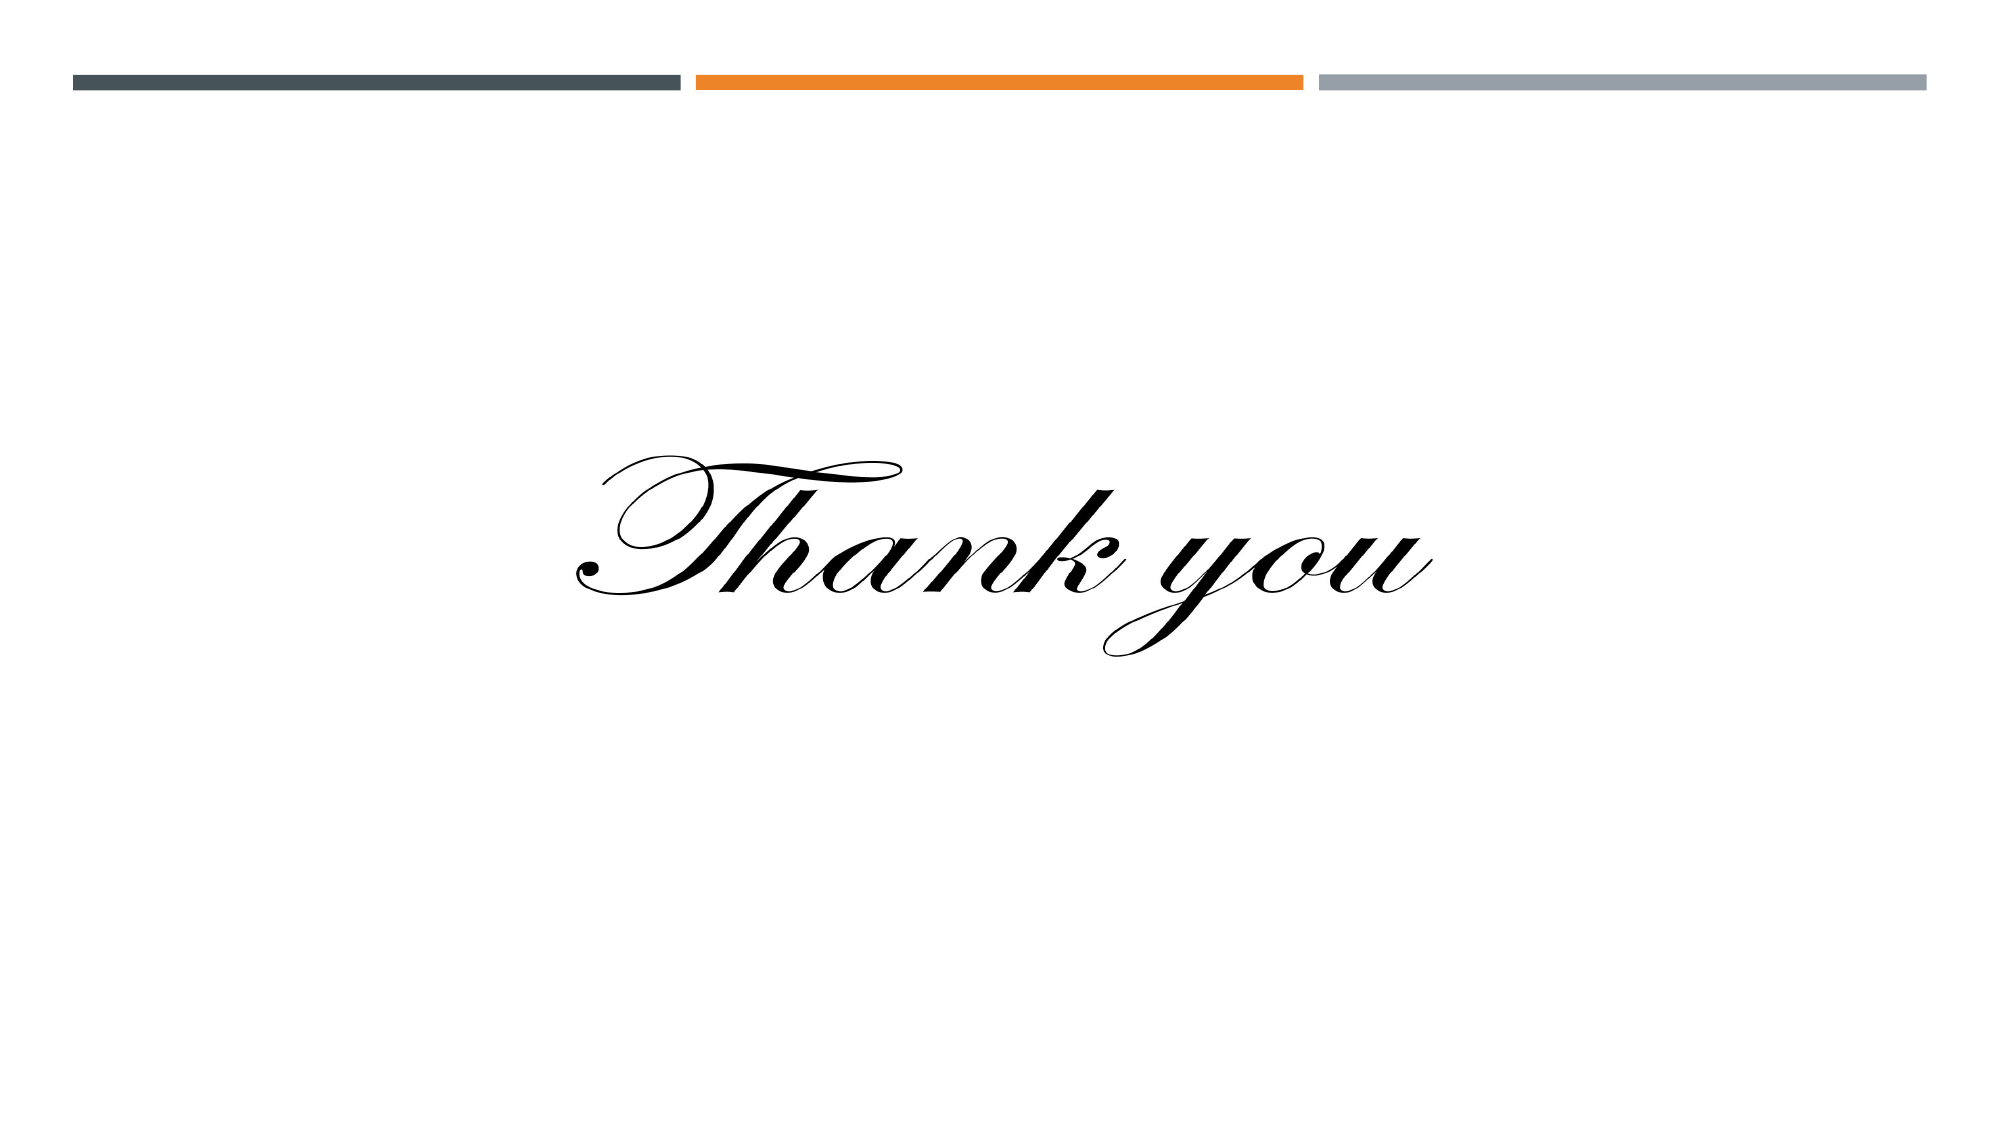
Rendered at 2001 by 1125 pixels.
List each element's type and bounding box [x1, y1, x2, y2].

picture [448, 424, 1552, 722]
